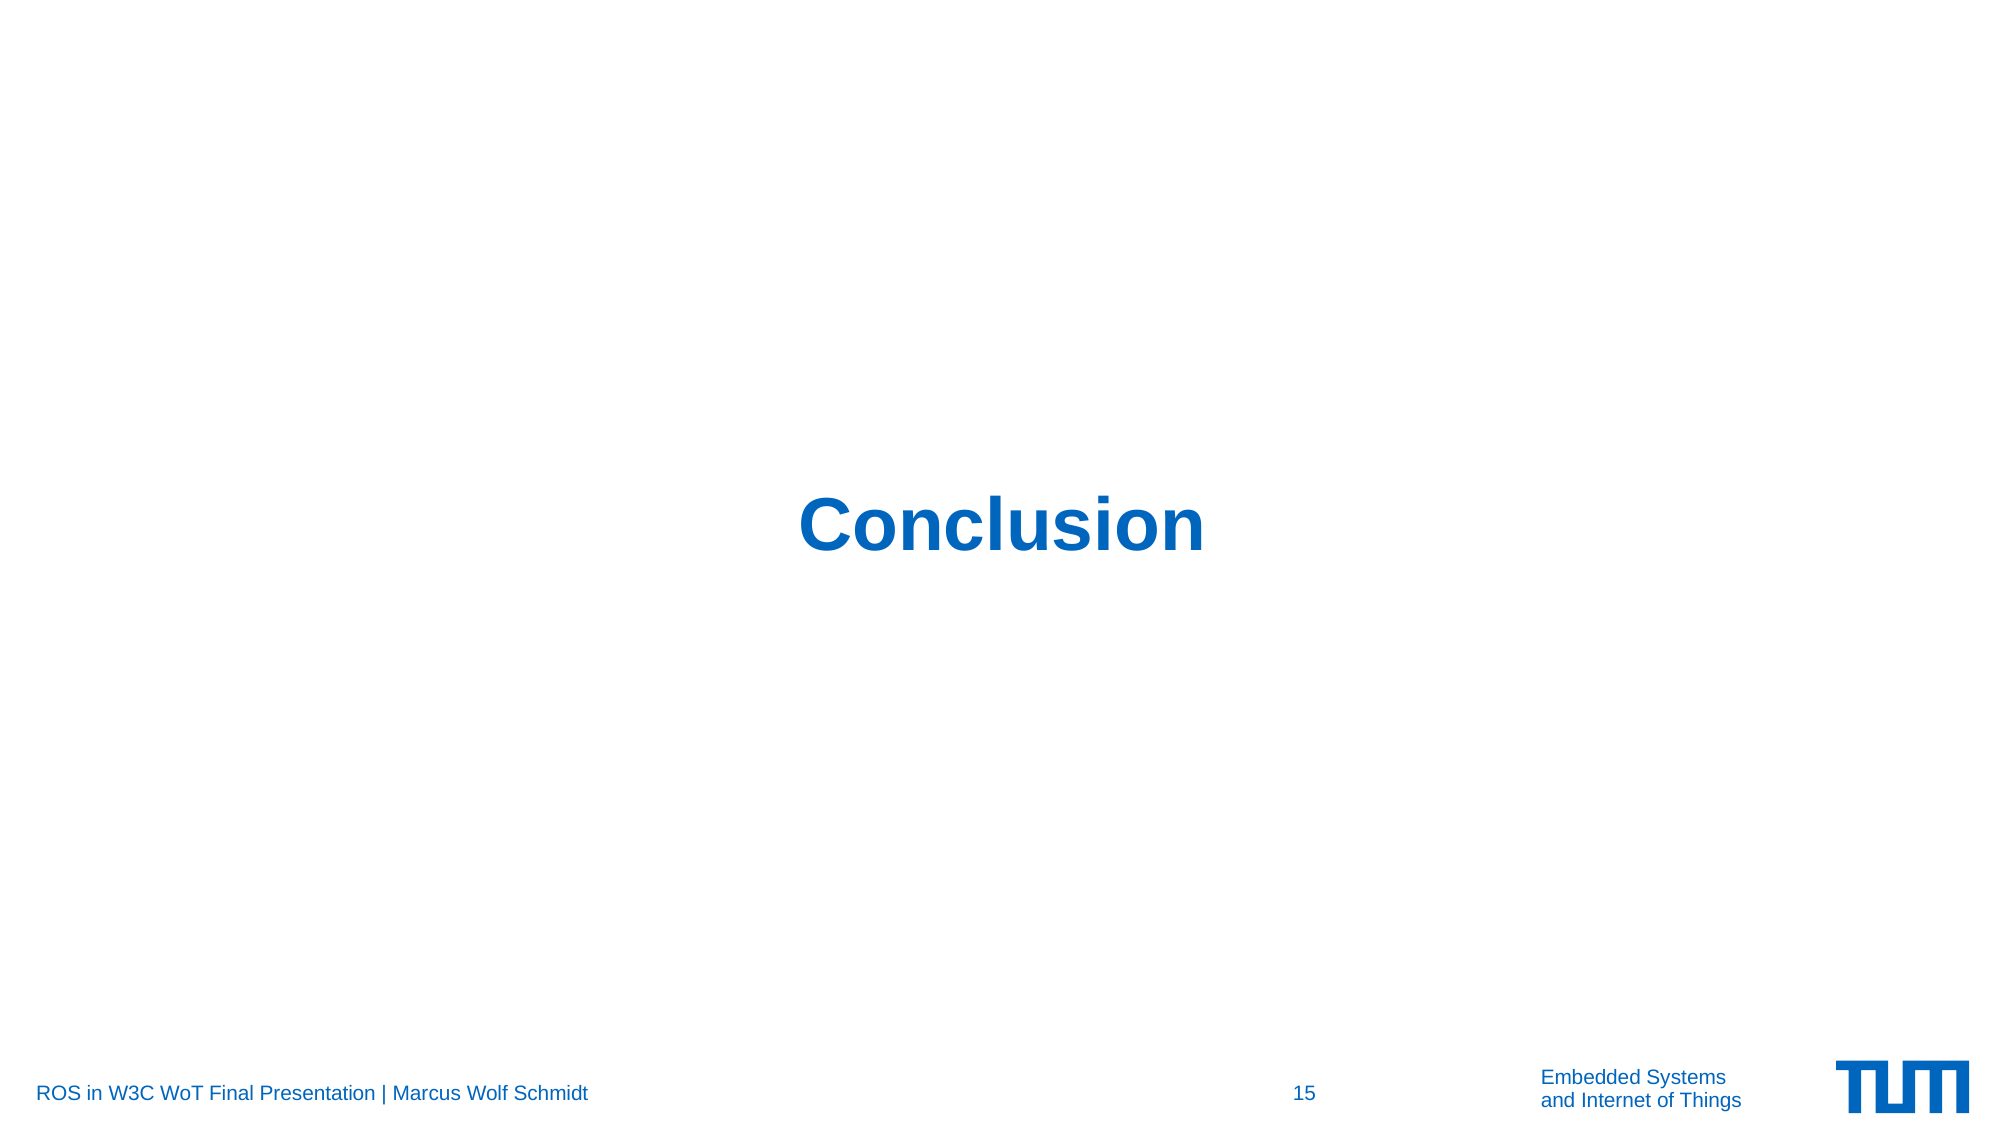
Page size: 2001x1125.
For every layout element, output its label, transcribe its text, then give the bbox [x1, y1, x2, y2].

footer ROS in W3C WoT Final Presentation | Marcus Wolf Schmidt [36, 1061, 1180, 1122]
slide_number 15 [1211, 1061, 1398, 1122]
text_box Conclusion [783, 467, 1258, 573]
